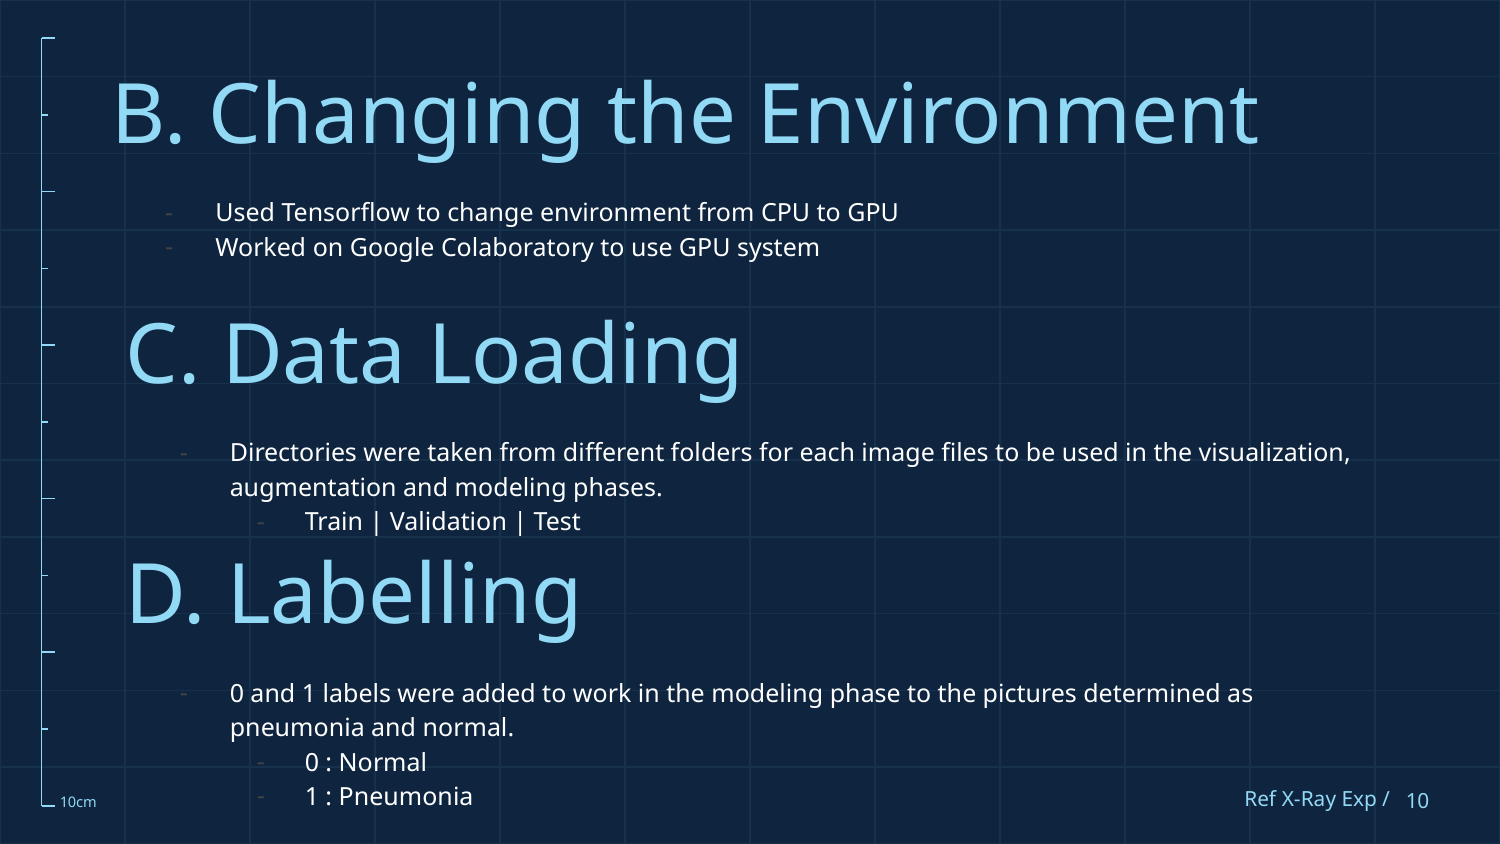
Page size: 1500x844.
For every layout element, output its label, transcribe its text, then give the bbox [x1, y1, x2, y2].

list 0 and 1 labels were added to work in the modeling phase to the pictures determined as pneumonia and normal. 0 : Normal 1 : Pneumonia [139, 657, 1404, 784]
title C. Data Loading [110, 300, 1404, 395]
slide_number Ref X-Ray Exp / [1207, 777, 1411, 820]
title B. Changing the Environment [96, 59, 1390, 154]
slide_number ‹#› [1411, 778, 1458, 820]
list Directories were taken from different folders for each image files to be used in the visualization, augmentation and modeling phases. Train | Validation | Test [139, 417, 1404, 540]
list Used Tensorflow to change environment from CPU to GPU Worked on Google Colaboratory to use GPU system [125, 177, 1390, 297]
title D. Labelling [110, 540, 1404, 635]
